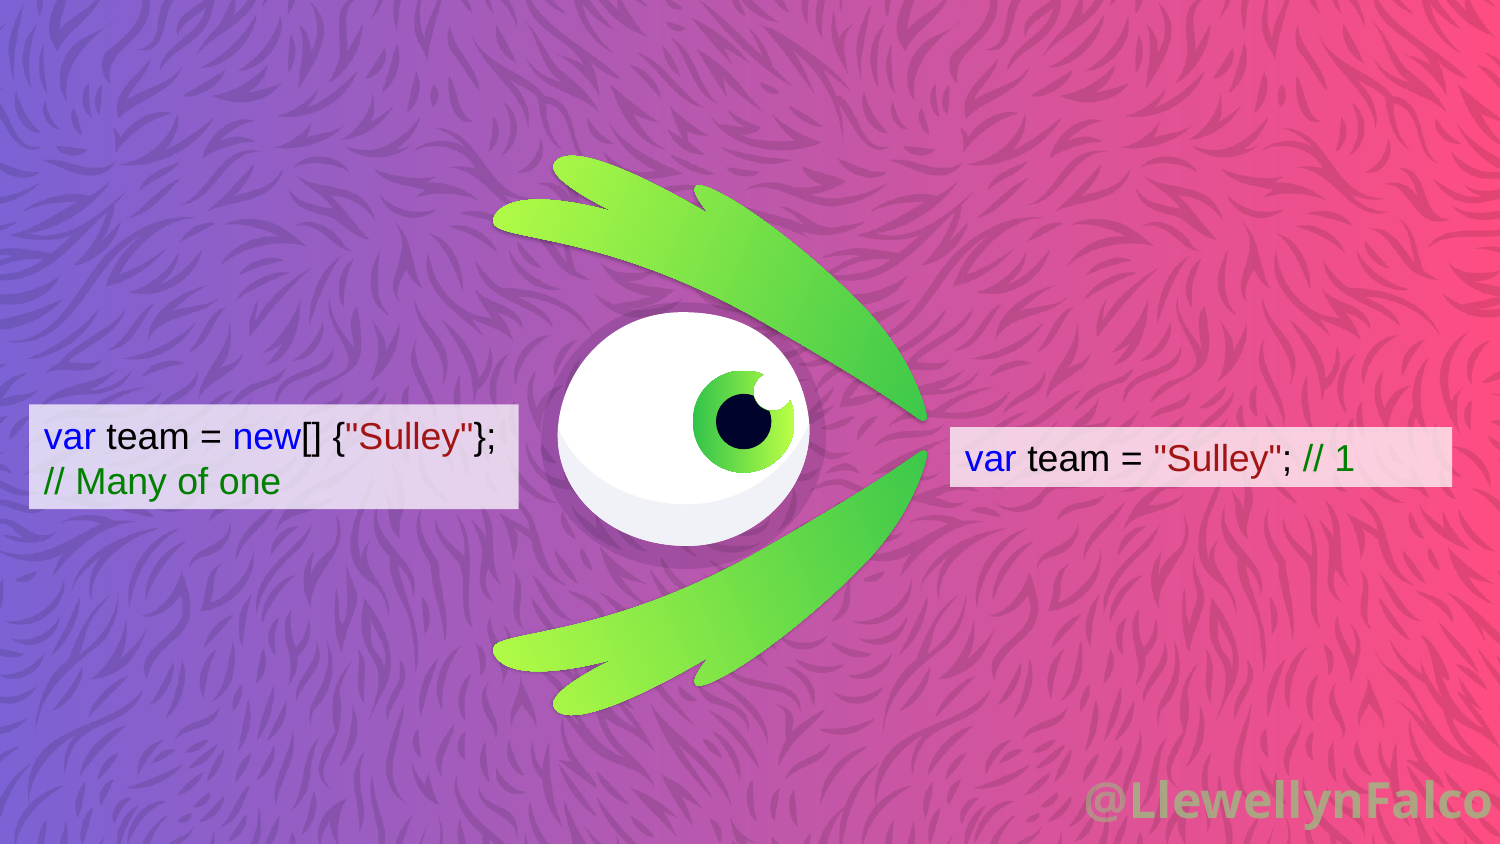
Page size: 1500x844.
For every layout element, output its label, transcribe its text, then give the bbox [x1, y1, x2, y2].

text_box var team = "Sulley"; // 1 [950, 427, 1453, 487]
text_box var team = new[] {"Sulley"}; // Many of one [29, 404, 519, 510]
text_box [493, 450, 927, 716]
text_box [540, 301, 827, 570]
text_box [493, 155, 927, 421]
